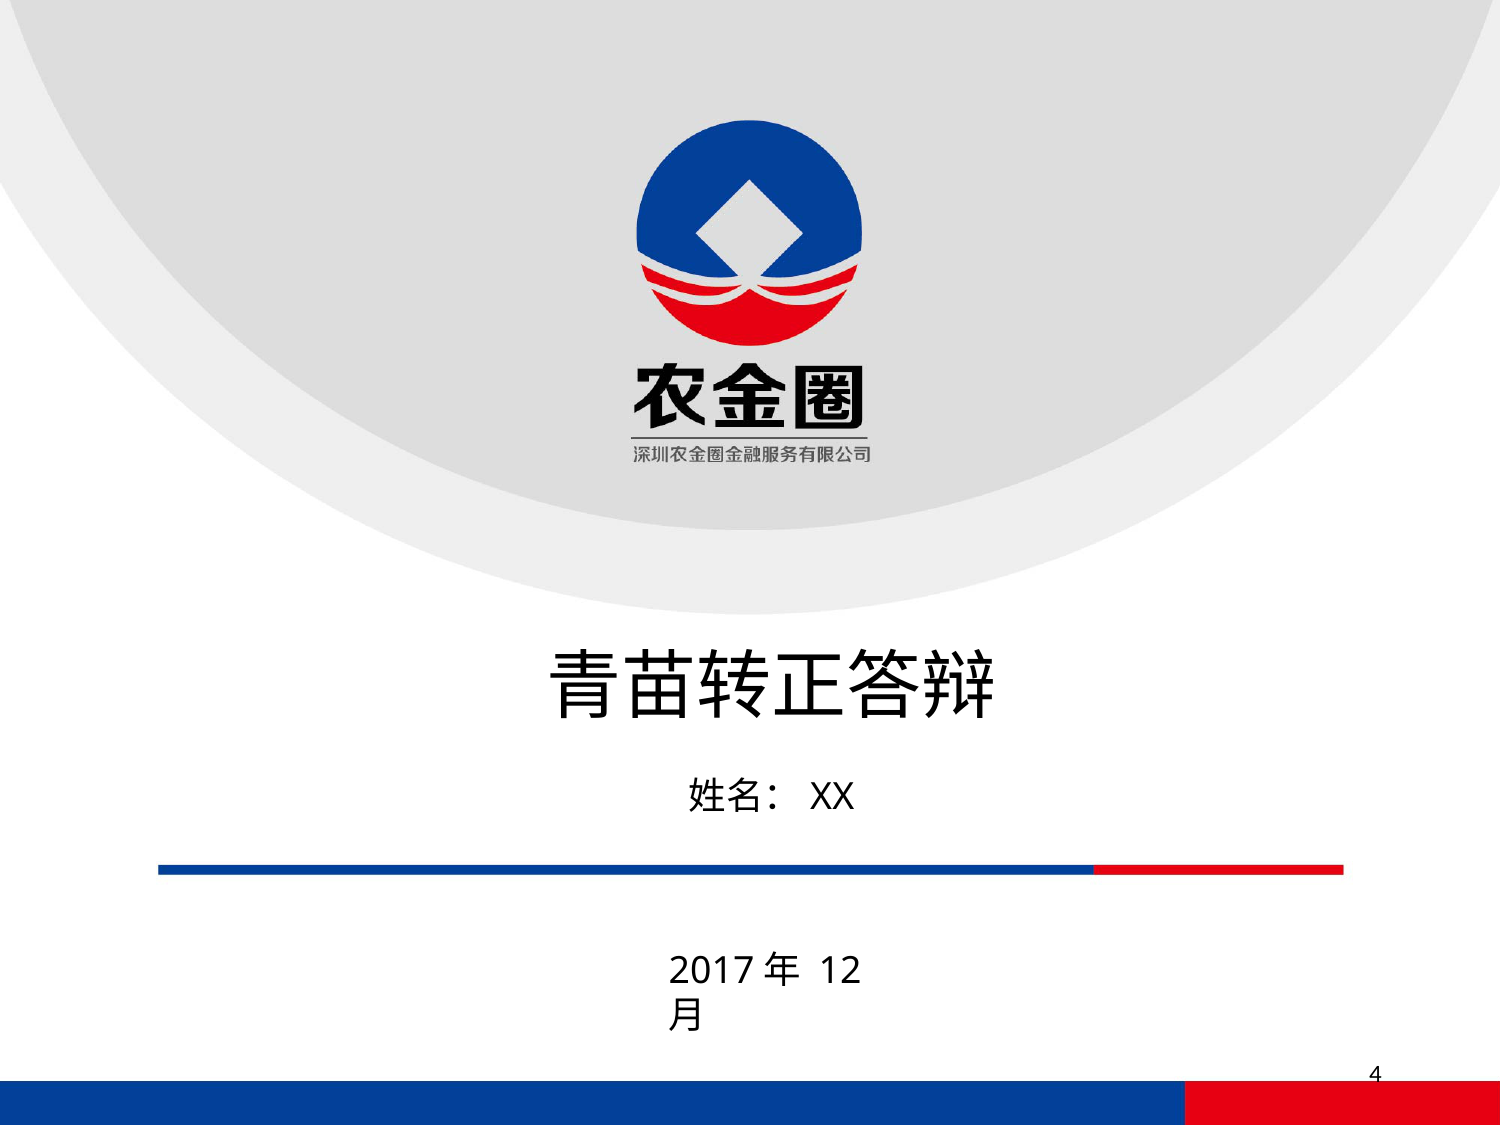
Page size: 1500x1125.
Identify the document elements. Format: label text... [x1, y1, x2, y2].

text_box 青苗转正答辩 姓名：XX [509, 629, 1033, 825]
slide_number 4 [1059, 1042, 1397, 1103]
picture [0, 0, 1500, 1125]
text_box 2017年 12月 [653, 938, 903, 1043]
